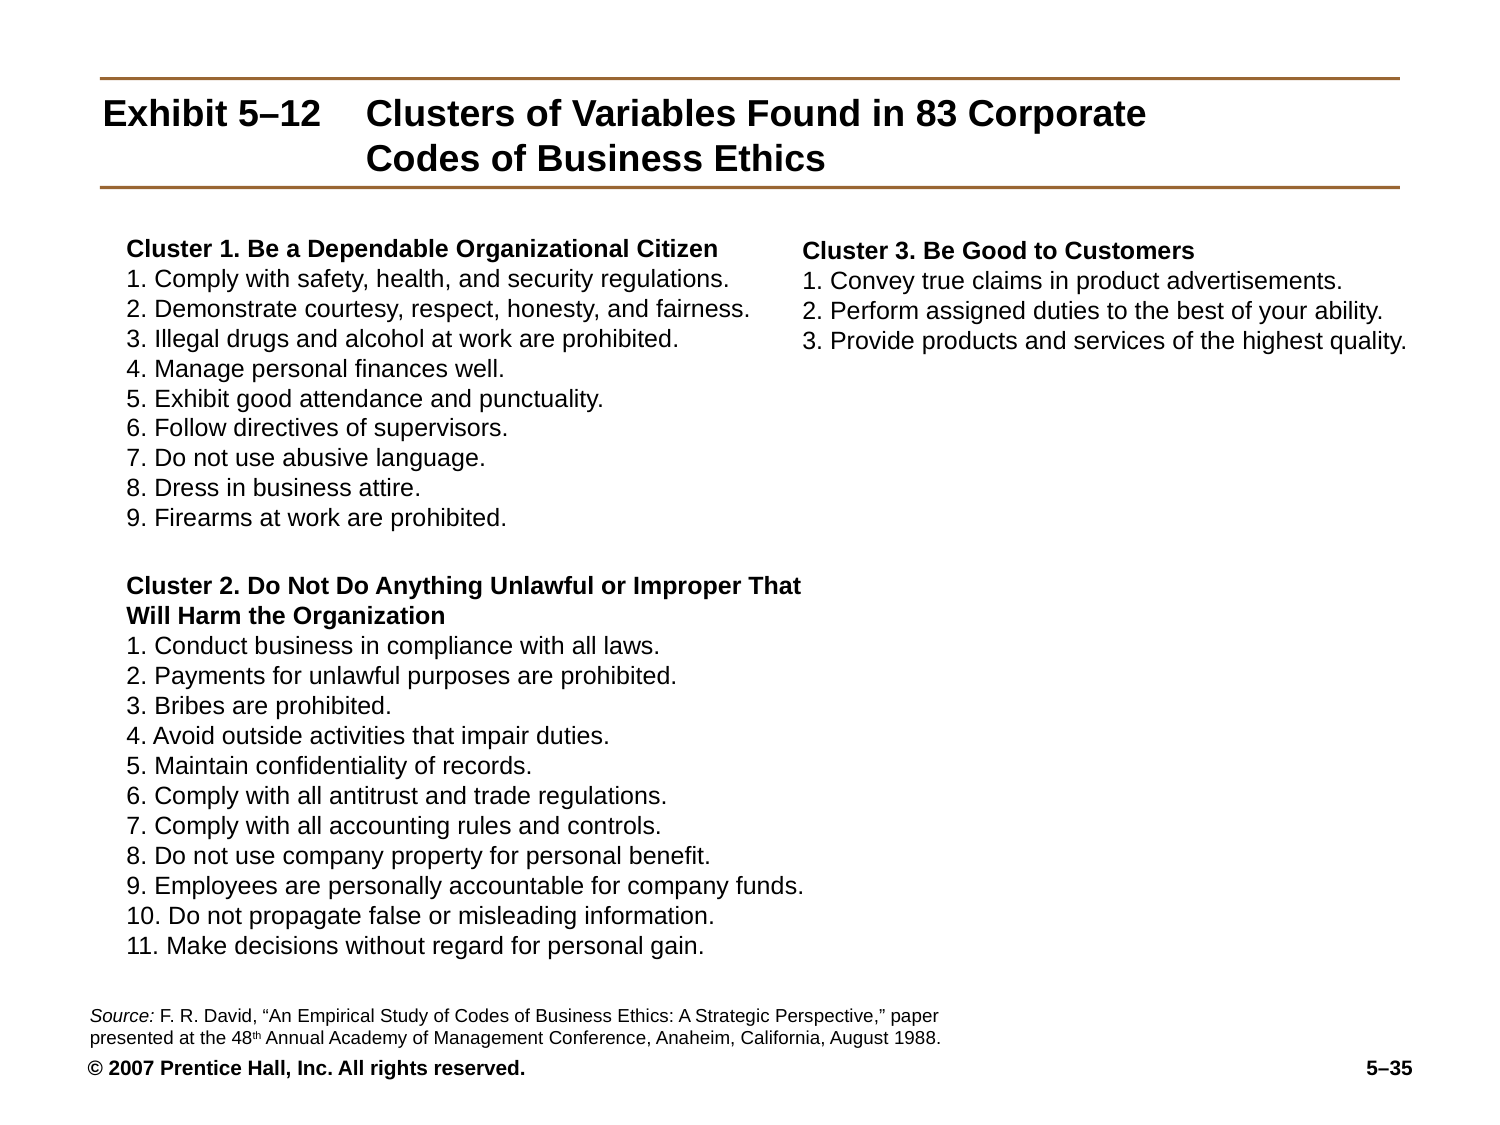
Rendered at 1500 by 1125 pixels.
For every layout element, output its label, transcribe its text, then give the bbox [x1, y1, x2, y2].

footer © 2007 Prentice Hall, Inc. All rights reserved. [87, 1057, 750, 1088]
text_box Cluster 2. Do Not Do Anything Unlawful or Improper That Will Harm the Organization 1. Conduct business in compliance with all laws. 2. Payments for unlawful purposes are prohibited. 3. Bribes are prohibited. 4. Avoid outside activities that impair duties. 5. Maintain confidentiality of records. 6. Comply with all antitrust and trade regulations. 7. Comply with all accounting rules and controls. 8. Do not use company property for personal benefit. 9. Employees are personally accountable for company funds. 10. Do not propagate false or misleading information. 11. Make decisions without regard for personal gain. [111, 562, 850, 967]
slide_number 5–35 [1050, 1012, 1413, 1088]
text_box Cluster 3. Be Good to Customers 1. Convey true claims in product advertisements. 2. Perform assigned duties to the best of your ability. 3. Provide products and services of the highest quality. [787, 227, 1438, 362]
title Exhibit 5–12 Clusters of Variables Found in 83 Corporate Codes of Business Ethics [87, 80, 1275, 187]
text_box Source: F. R. David, “An Empirical Study of Codes of Business Ethics: A Strategic Perspective,” paper presented at the 48th Annual Academy of Management Conference, Anaheim, California, August 1988. [75, 996, 1030, 1057]
text_box Cluster 1. Be a Dependable Organizational Citizen 1. Comply with safety, health, and security regulations. 2. Demonstrate courtesy, respect, honesty, and fairness. 3. Illegal drugs and alcohol at work are prohibited. 4. Manage personal finances well. 5. Exhibit good attendance and punctuality. 6. Follow directives of supervisors. 7. Do not use abusive language. 8. Dress in business attire. 9. Firearms at work are prohibited. [111, 224, 800, 540]
